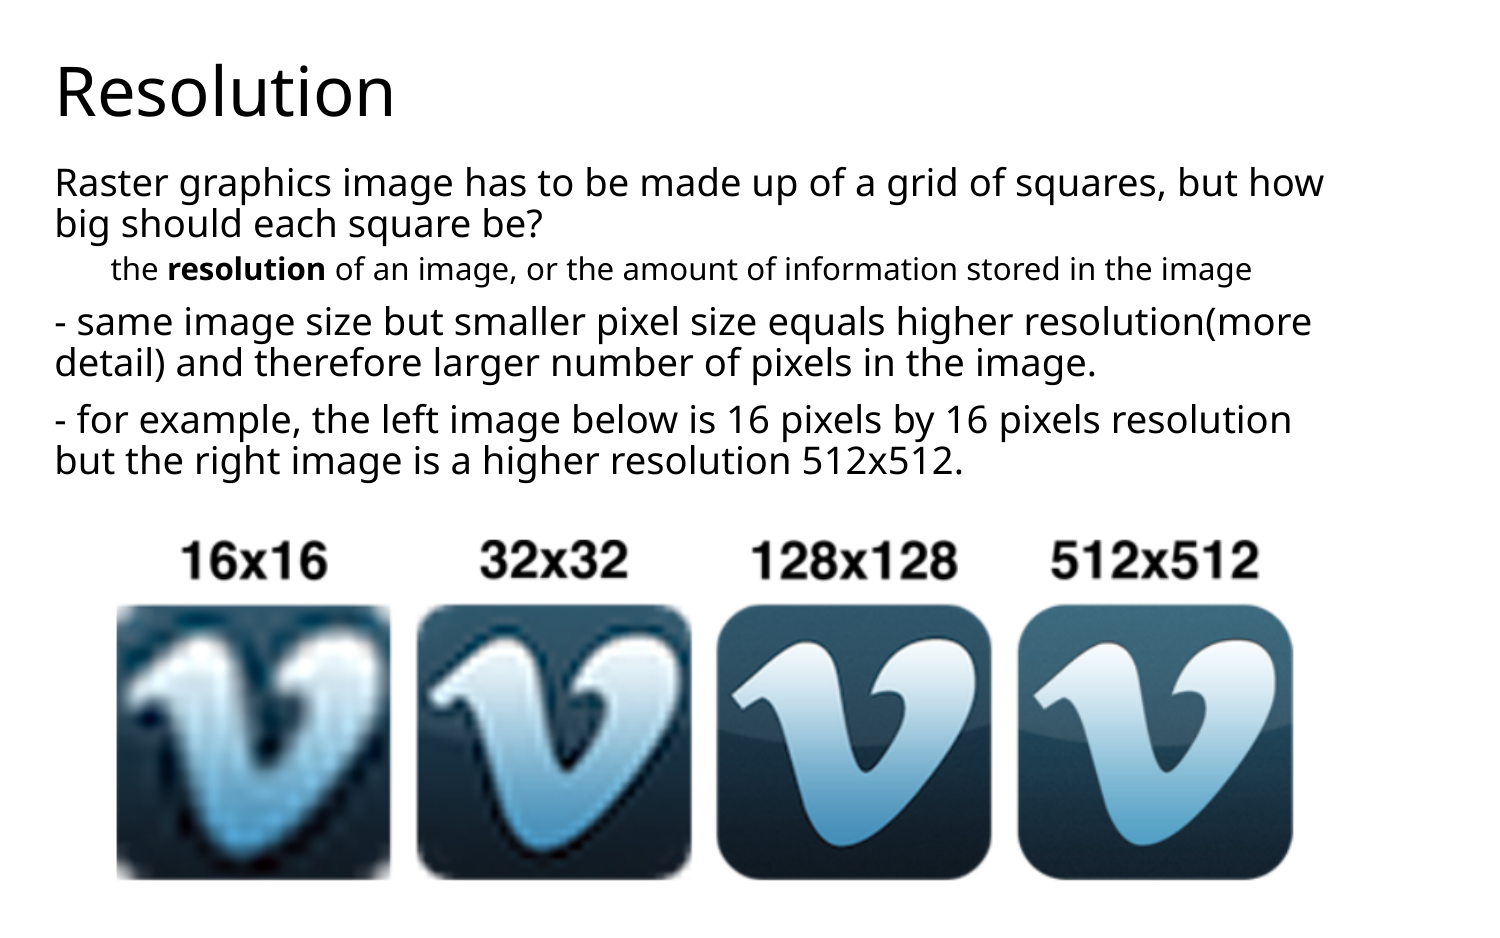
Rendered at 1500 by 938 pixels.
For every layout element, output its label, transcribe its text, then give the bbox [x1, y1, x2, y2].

list Raster graphics image has to be made up of a grid of squares, but how big should each square be? the resolution of an image, or the amount of information stored in the image - same image size but smaller pixel size equals higher resolution(more detail) and therefore larger number of pixels in the image. - for example, the left image below is 16 pixels by 16 pixels resolution but the right image is a higher resolution 512x512. [39, 155, 1375, 917]
title Resolution [39, 3, 1333, 155]
picture [82, 534, 1333, 888]
